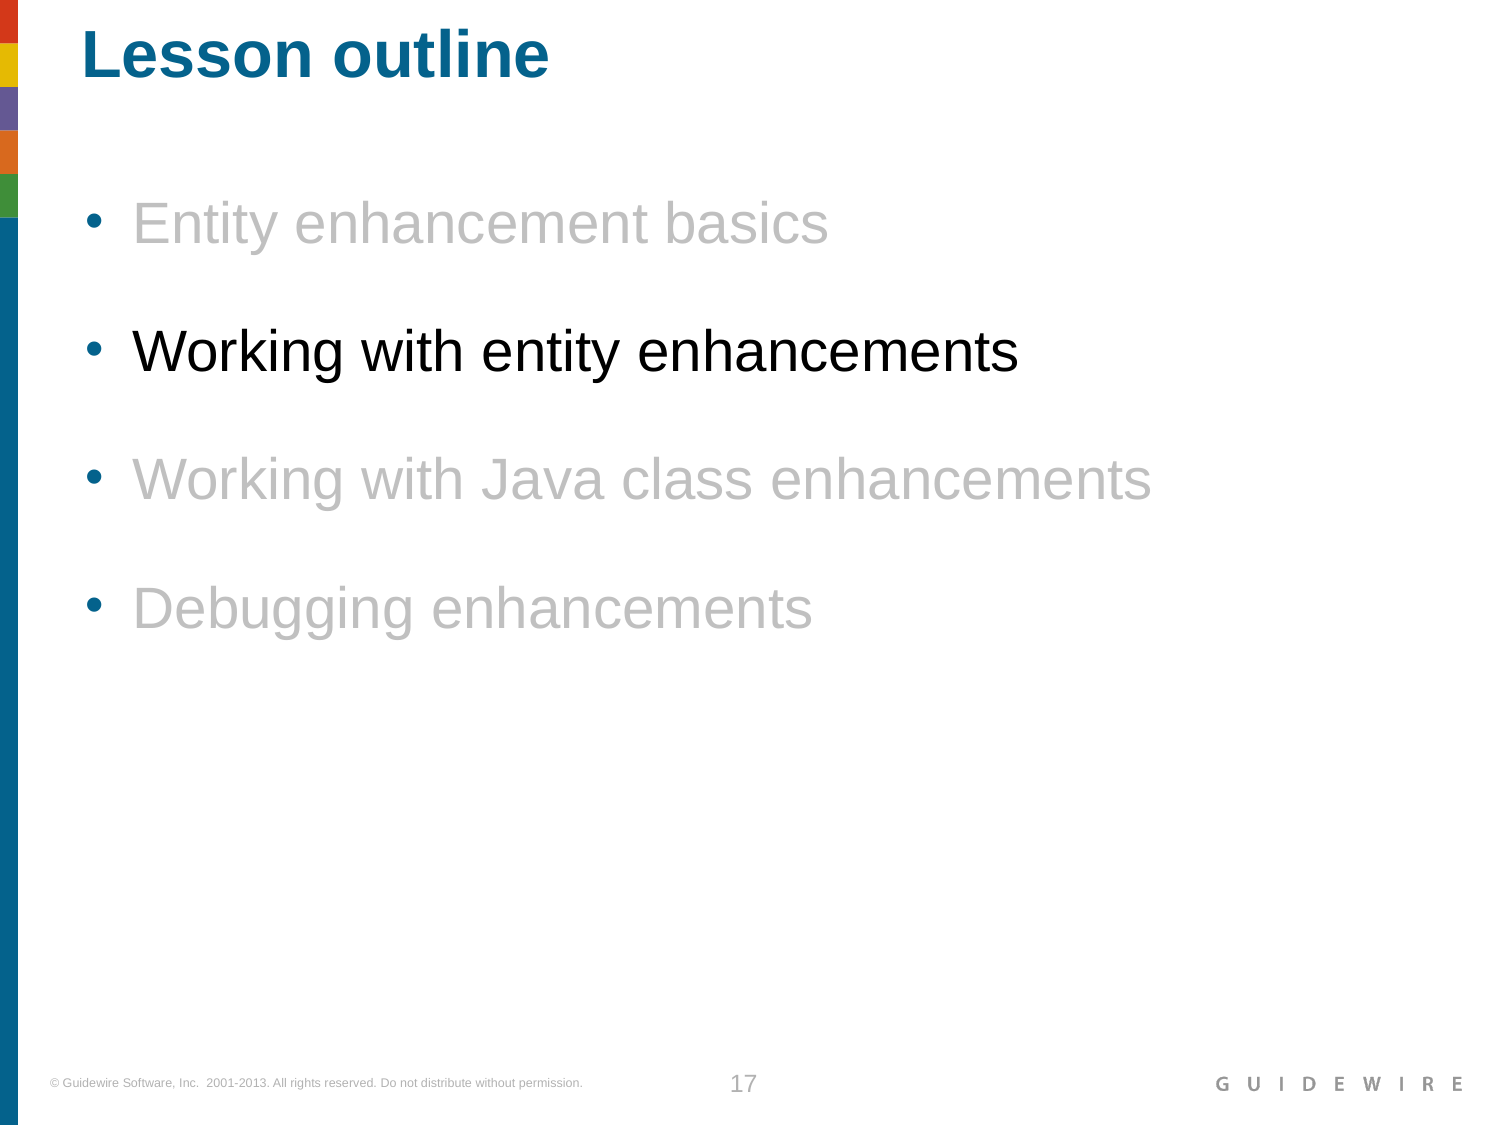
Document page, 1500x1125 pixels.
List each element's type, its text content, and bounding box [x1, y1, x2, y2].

list Entity enhancement basics Working with entity enhancements Working with Java class enhancements Debugging enhancements [85, 149, 1451, 1050]
title Lesson outline [81, 19, 1446, 142]
picture [1215, 1073, 1480, 1096]
